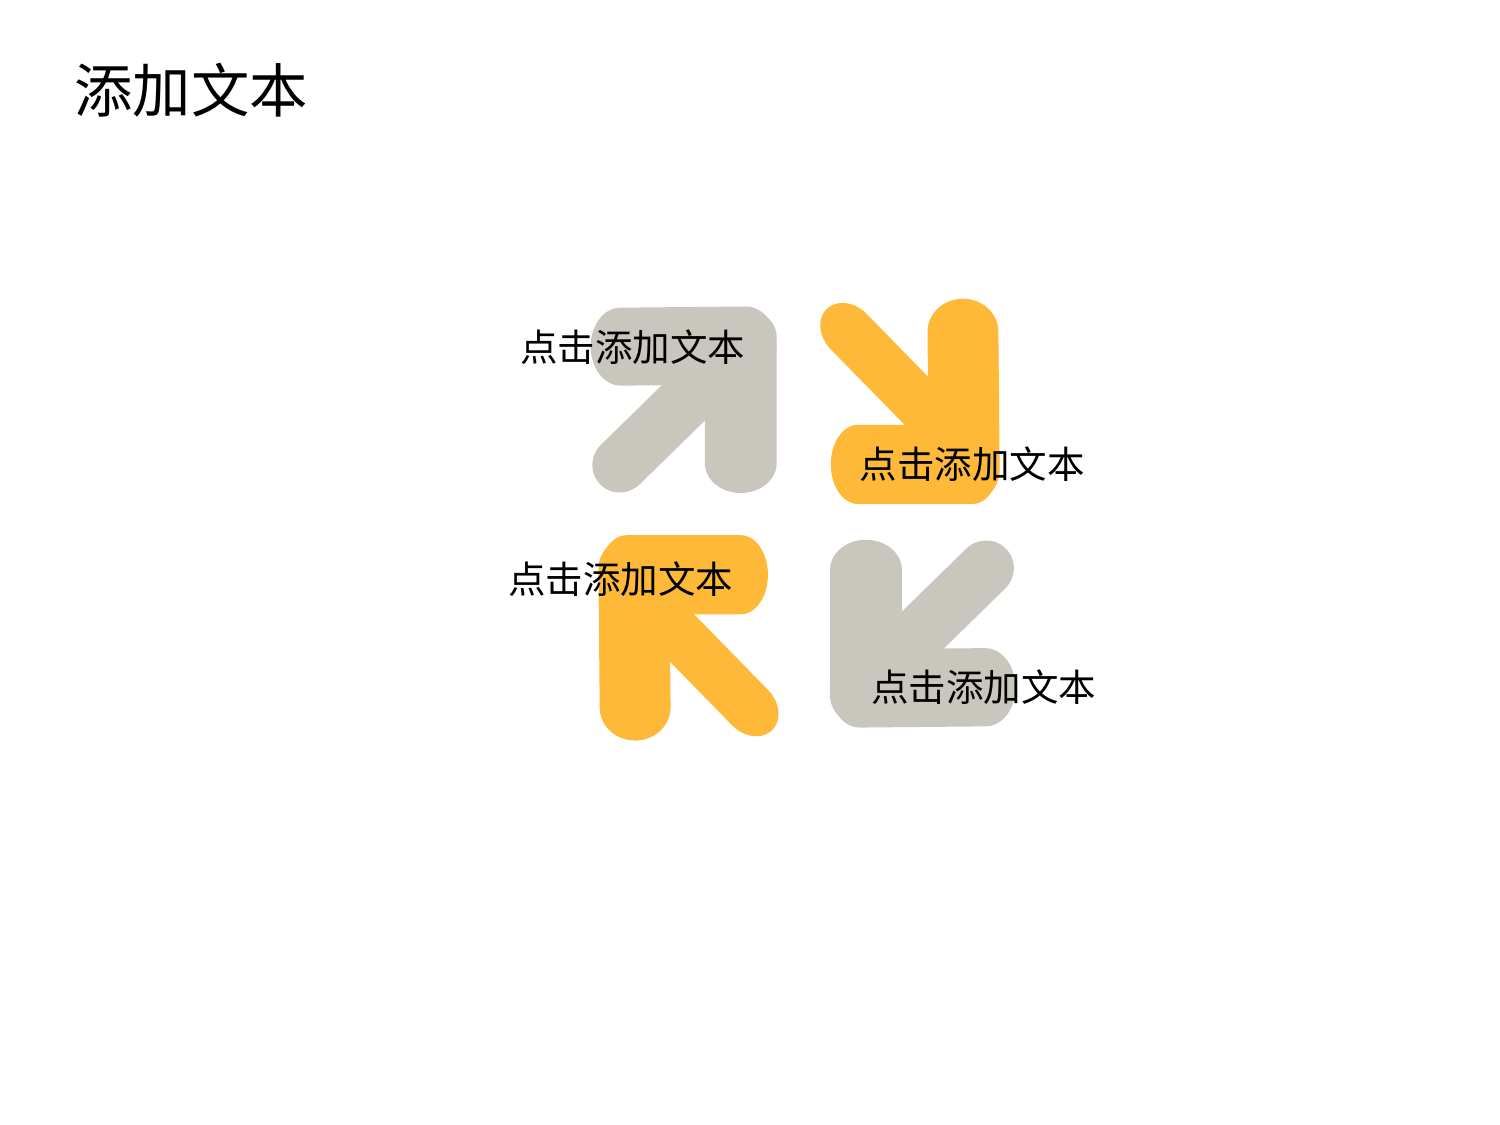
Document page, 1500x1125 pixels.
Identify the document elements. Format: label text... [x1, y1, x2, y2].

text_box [803, 308, 1027, 478]
text_box 点击添加文本 [493, 548, 605, 609]
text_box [574, 306, 777, 494]
text_box 点击添加文本 [845, 433, 1100, 494]
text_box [829, 539, 1032, 728]
text_box 添加文本 [60, 46, 323, 132]
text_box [571, 561, 796, 732]
text_box 点击添加文本 [505, 316, 569, 377]
text_box 点击添加文本 [1035, 656, 1112, 716]
